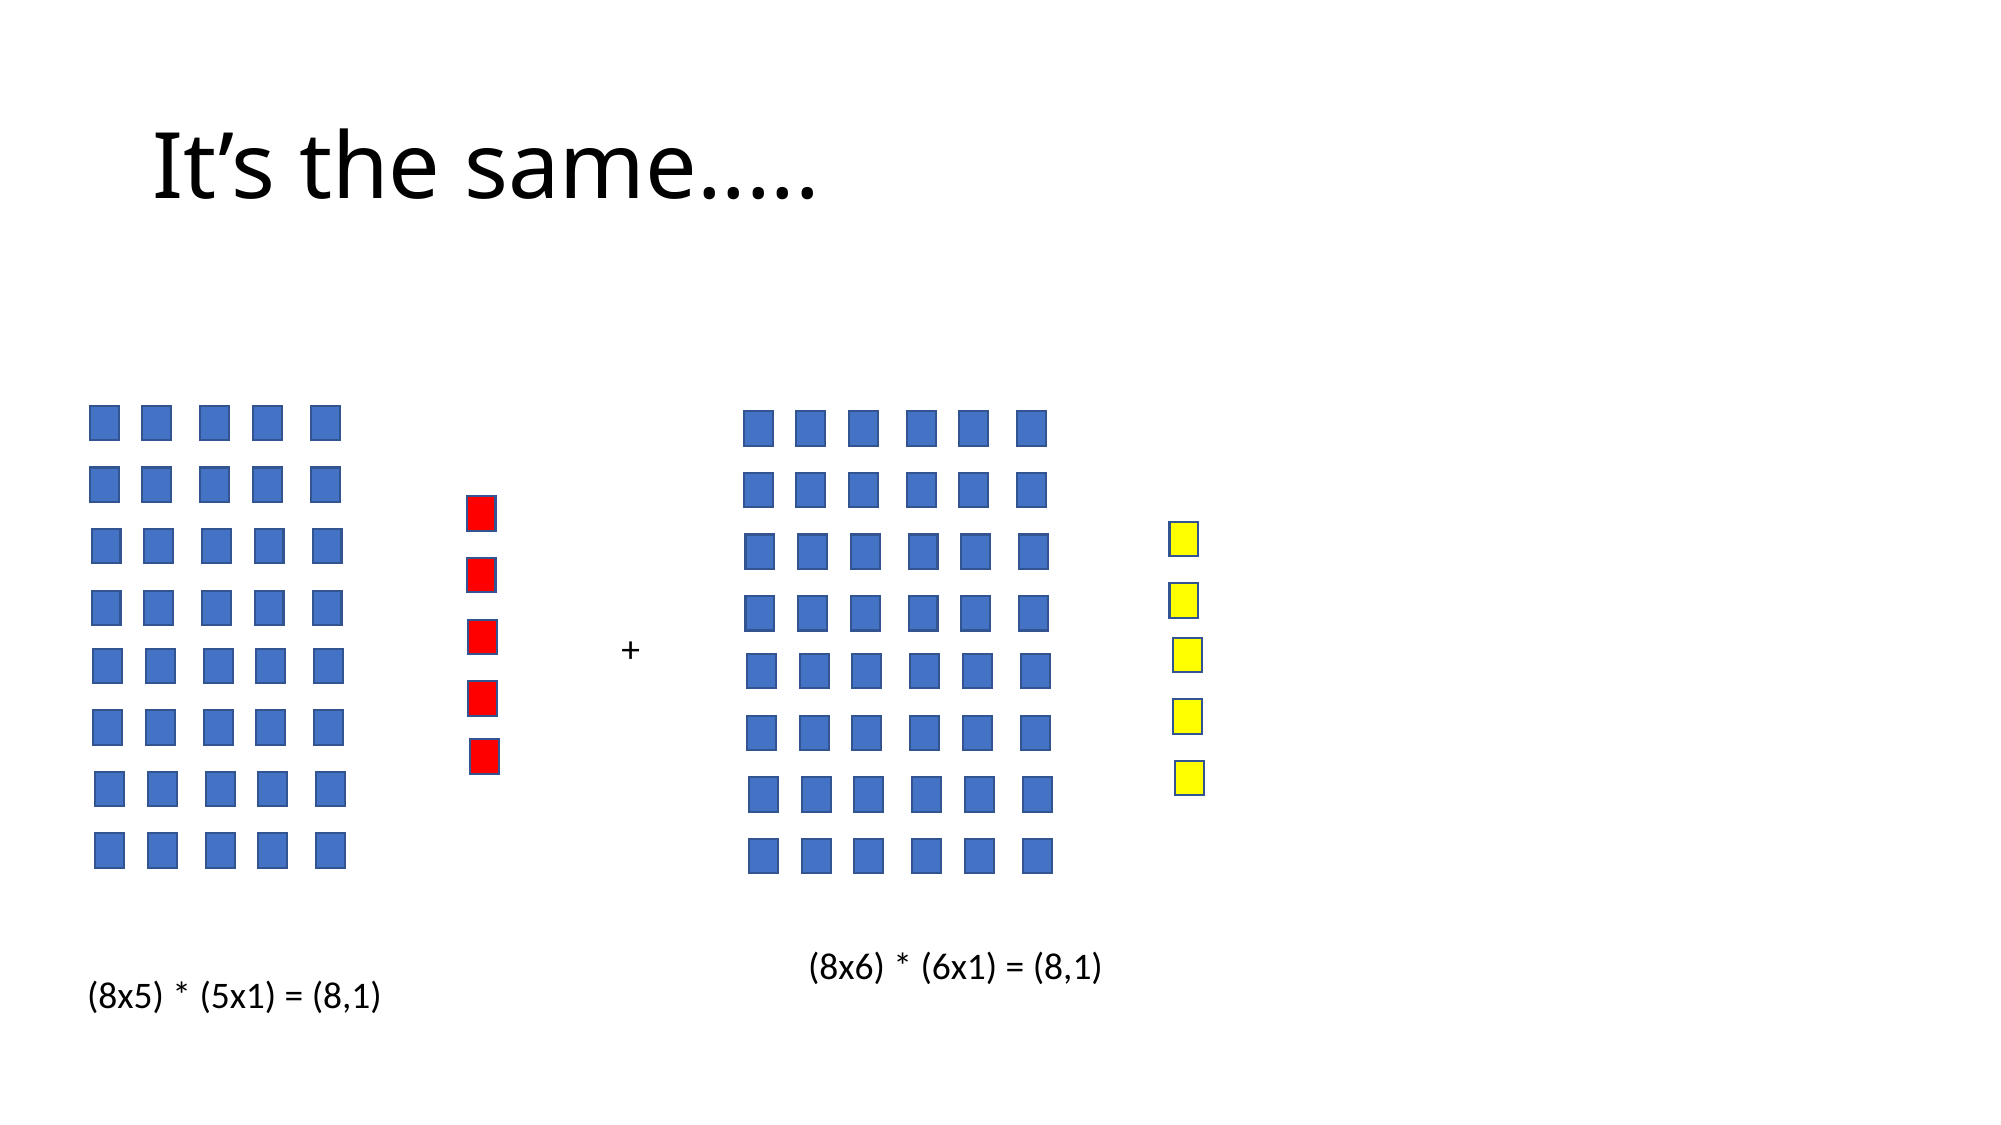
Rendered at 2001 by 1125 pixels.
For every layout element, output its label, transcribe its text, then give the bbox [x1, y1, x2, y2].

text_box [795, 410, 826, 447]
text_box [853, 776, 884, 813]
text_box [908, 595, 939, 617]
text_box [141, 466, 172, 503]
text_box [1172, 698, 1203, 735]
text_box [850, 533, 881, 570]
text_box [960, 595, 991, 617]
text_box [147, 771, 178, 807]
text_box [147, 832, 178, 869]
text_box [801, 838, 832, 874]
text_box [746, 715, 777, 751]
text_box [964, 776, 995, 813]
text_box [1018, 595, 1049, 617]
text_box [962, 678, 993, 689]
text_box [94, 771, 125, 807]
text_box [1016, 410, 1047, 447]
text_box [205, 771, 236, 807]
text_box [962, 715, 993, 751]
text_box [252, 466, 283, 503]
text_box [1020, 678, 1051, 689]
text_box [853, 838, 884, 874]
text_box [143, 528, 174, 564]
text_box [848, 410, 879, 447]
text_box + [606, 617, 1057, 678]
text_box [964, 838, 995, 874]
text_box [1172, 637, 1203, 673]
text_box [252, 405, 283, 441]
text_box [958, 472, 989, 508]
text_box [960, 533, 991, 570]
title It’s the same..... [137, 59, 1863, 278]
text_box [94, 832, 125, 869]
text_box [909, 678, 940, 689]
text_box [958, 410, 989, 447]
text_box [92, 709, 123, 746]
text_box [467, 619, 498, 655]
text_box [744, 533, 775, 570]
text_box [1020, 715, 1051, 751]
text_box [201, 590, 232, 626]
text_box [466, 557, 497, 593]
text_box [908, 533, 939, 570]
text_box [1016, 472, 1047, 508]
text_box [312, 590, 343, 626]
text_box [89, 405, 120, 441]
text_box [801, 776, 832, 813]
text_box [203, 648, 234, 684]
text_box [743, 410, 774, 447]
text_box [257, 771, 288, 807]
text_box [313, 648, 344, 684]
text_box [1174, 760, 1205, 796]
text_box [1022, 838, 1053, 874]
text_box [310, 405, 341, 441]
text_box [310, 466, 341, 503]
text_box [906, 410, 937, 447]
text_box [145, 648, 176, 684]
text_box (8x5) * (5x1) = (8,1) [72, 963, 522, 1024]
text_box [141, 405, 172, 441]
text_box [467, 680, 498, 717]
text_box [255, 709, 286, 746]
text_box [199, 405, 230, 441]
text_box [145, 709, 176, 746]
text_box [257, 832, 288, 869]
text_box [91, 590, 122, 626]
text_box [315, 771, 346, 807]
text_box [746, 678, 777, 689]
text_box [1018, 533, 1049, 570]
text_box [91, 528, 122, 564]
text_box [1022, 776, 1053, 813]
text_box [909, 715, 940, 751]
text_box [797, 533, 828, 570]
text_box [203, 709, 234, 746]
text_box [911, 776, 942, 813]
text_box [254, 590, 285, 626]
text_box (8x6) * (6x1) = (8,1) [793, 934, 1243, 995]
text_box [851, 678, 882, 689]
text_box [255, 648, 286, 684]
text_box [906, 472, 937, 508]
text_box [795, 472, 826, 508]
text_box [850, 595, 881, 617]
text_box [92, 648, 123, 684]
text_box [748, 776, 779, 813]
text_box [748, 838, 779, 874]
text_box [89, 466, 120, 503]
text_box [848, 472, 879, 508]
text_box [205, 832, 236, 869]
text_box [312, 528, 343, 564]
text_box [1168, 582, 1199, 619]
text_box [851, 715, 882, 751]
text_box [797, 595, 828, 617]
text_box [199, 466, 230, 503]
text_box [1168, 521, 1199, 557]
text_box [201, 528, 232, 564]
text_box [744, 595, 775, 617]
text_box [799, 678, 830, 689]
text_box [313, 709, 344, 746]
text_box [143, 590, 174, 626]
text_box [799, 715, 830, 751]
text_box [911, 838, 942, 874]
text_box [254, 528, 285, 564]
text_box [466, 495, 497, 532]
text_box [315, 832, 346, 869]
text_box [743, 472, 774, 508]
text_box [469, 738, 500, 775]
